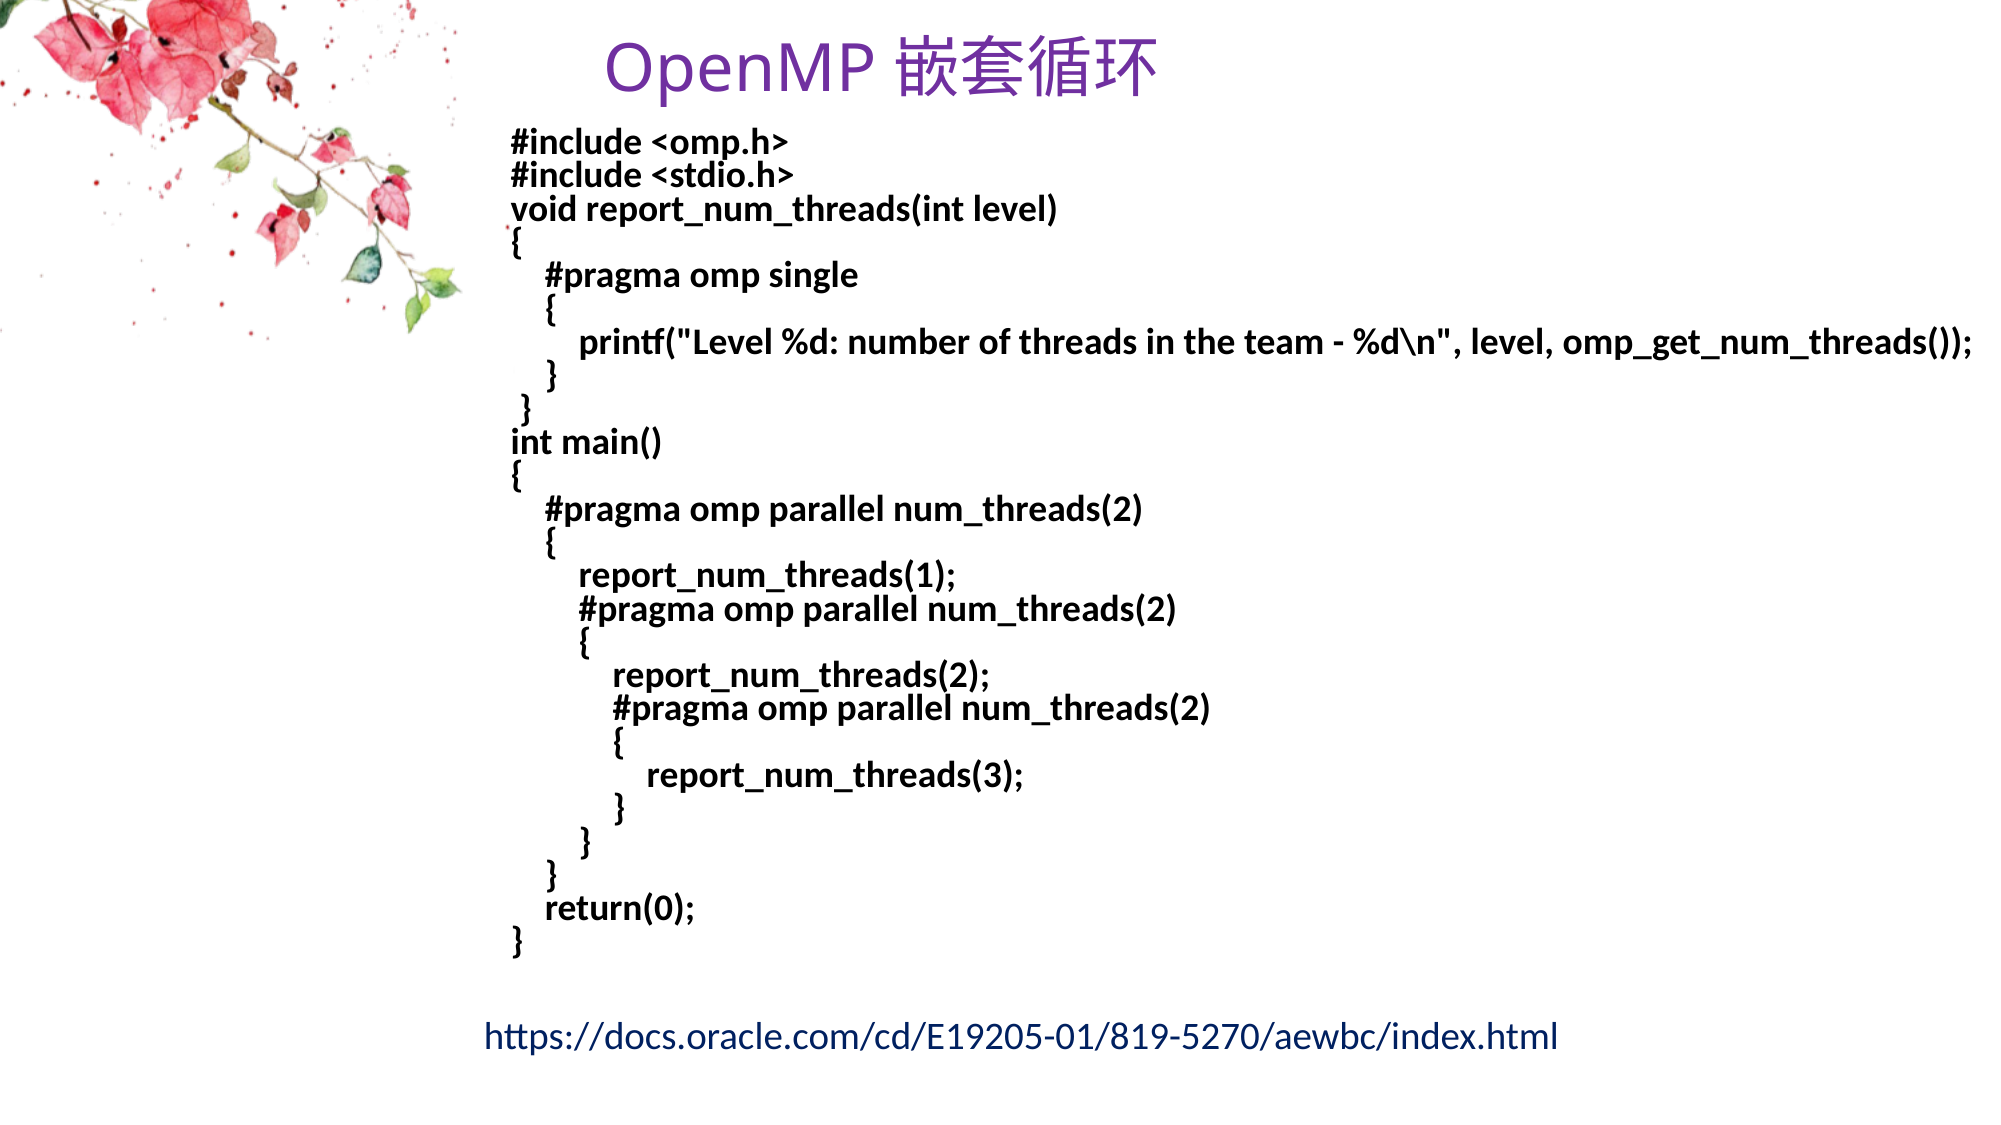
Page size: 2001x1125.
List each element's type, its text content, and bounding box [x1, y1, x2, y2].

picture [0, 0, 515, 382]
text_box #include <omp.h> #include <stdio.h> void report_num_threads(int level) { #pragma omp single { printf("Level %d: number of threads in the team - %d\n", level, omp_get_num_threads()); } } int main() { #pragma omp parallel num_threads(2) { report_num_threads(1); #pragma omp parallel num_threads(2) { report_num_threads(2); #pragma omp parallel num_threads(2) { report_num_threads(3); } } } return(0); } [495, 121, 2000, 969]
text_box https://docs.oracle.com/cd/E19205-01/819-5270/aewbc/index.html [469, 1003, 1855, 1065]
text_box OpenMP嵌套循环 [515, 17, 1410, 113]
